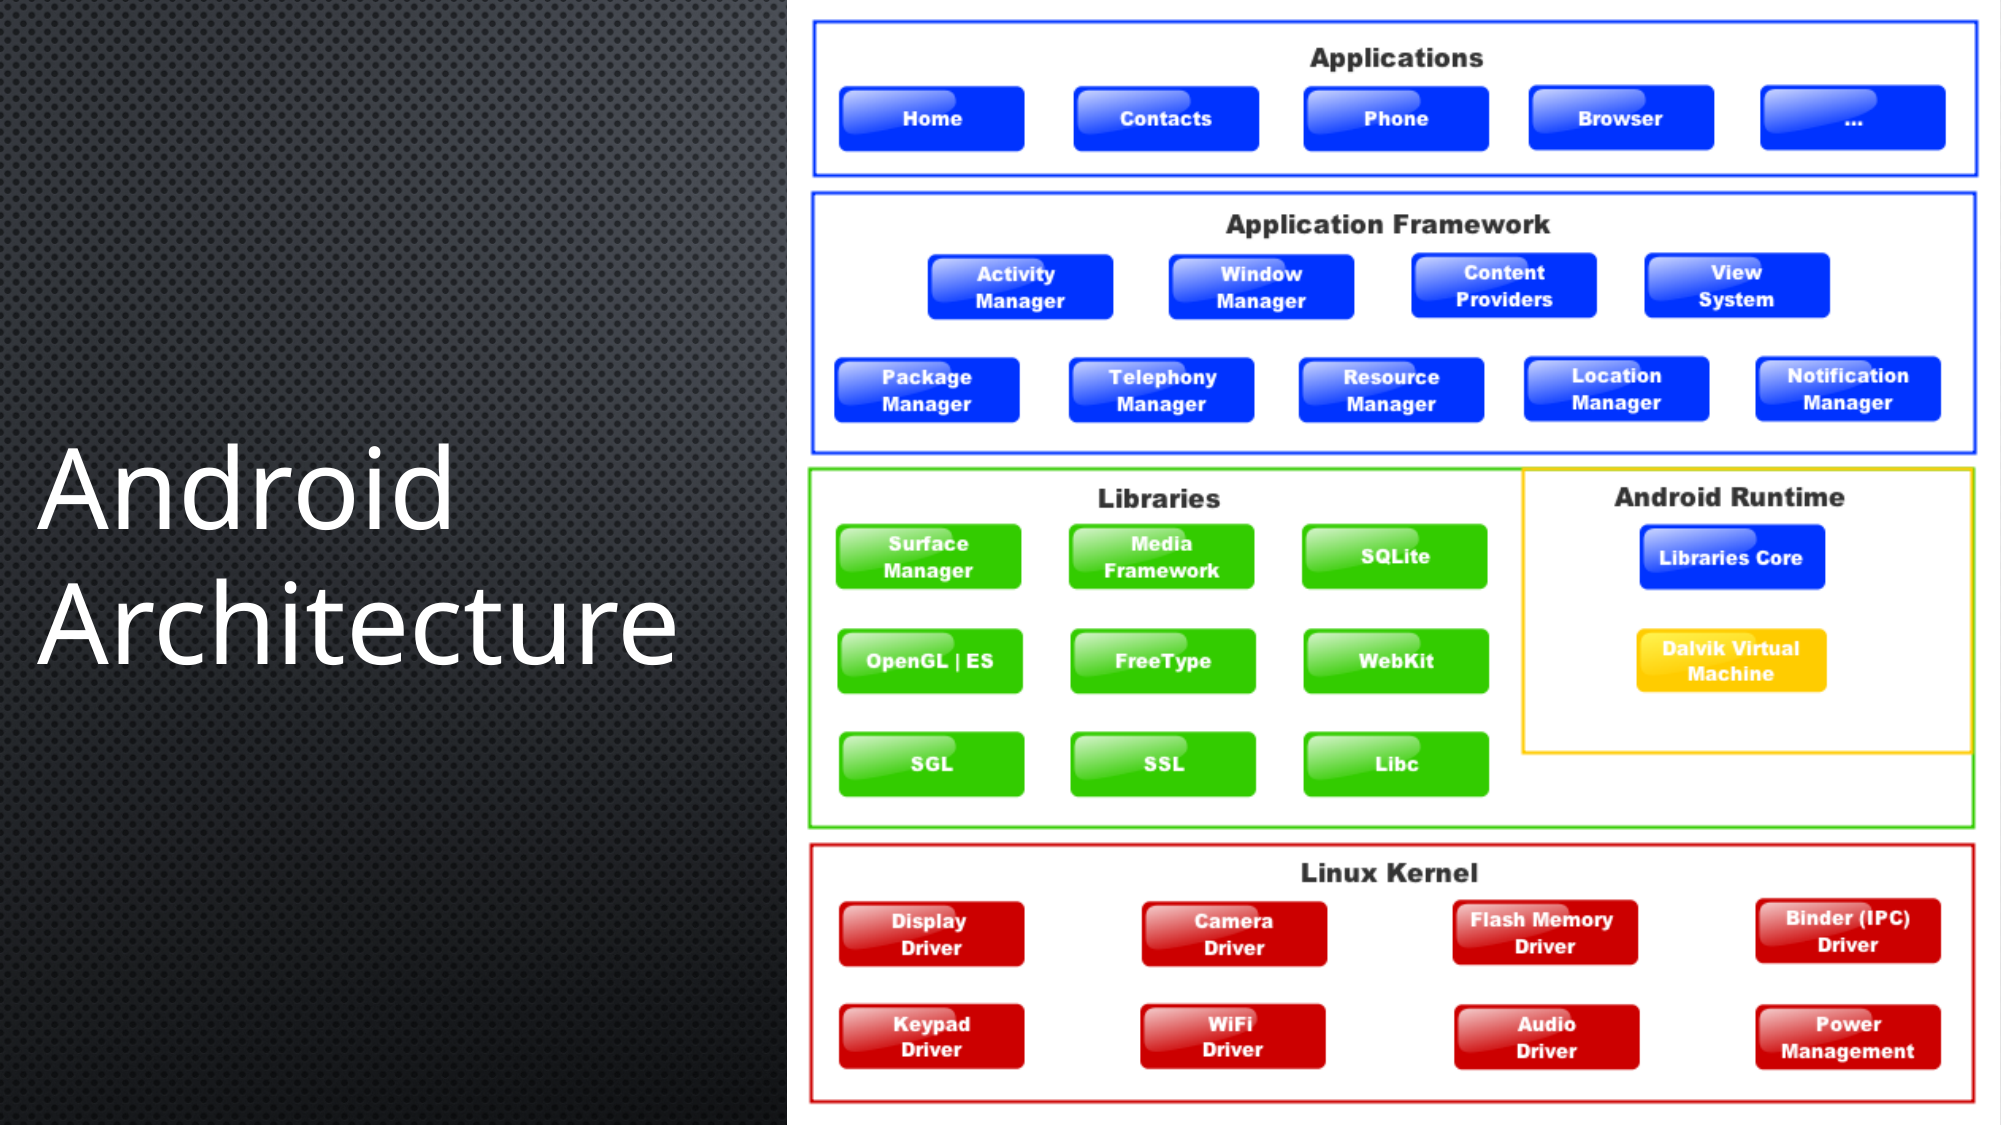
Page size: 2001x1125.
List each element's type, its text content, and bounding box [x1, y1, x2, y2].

title Android Architecture [22, 430, 756, 695]
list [787, 0, 2000, 1125]
